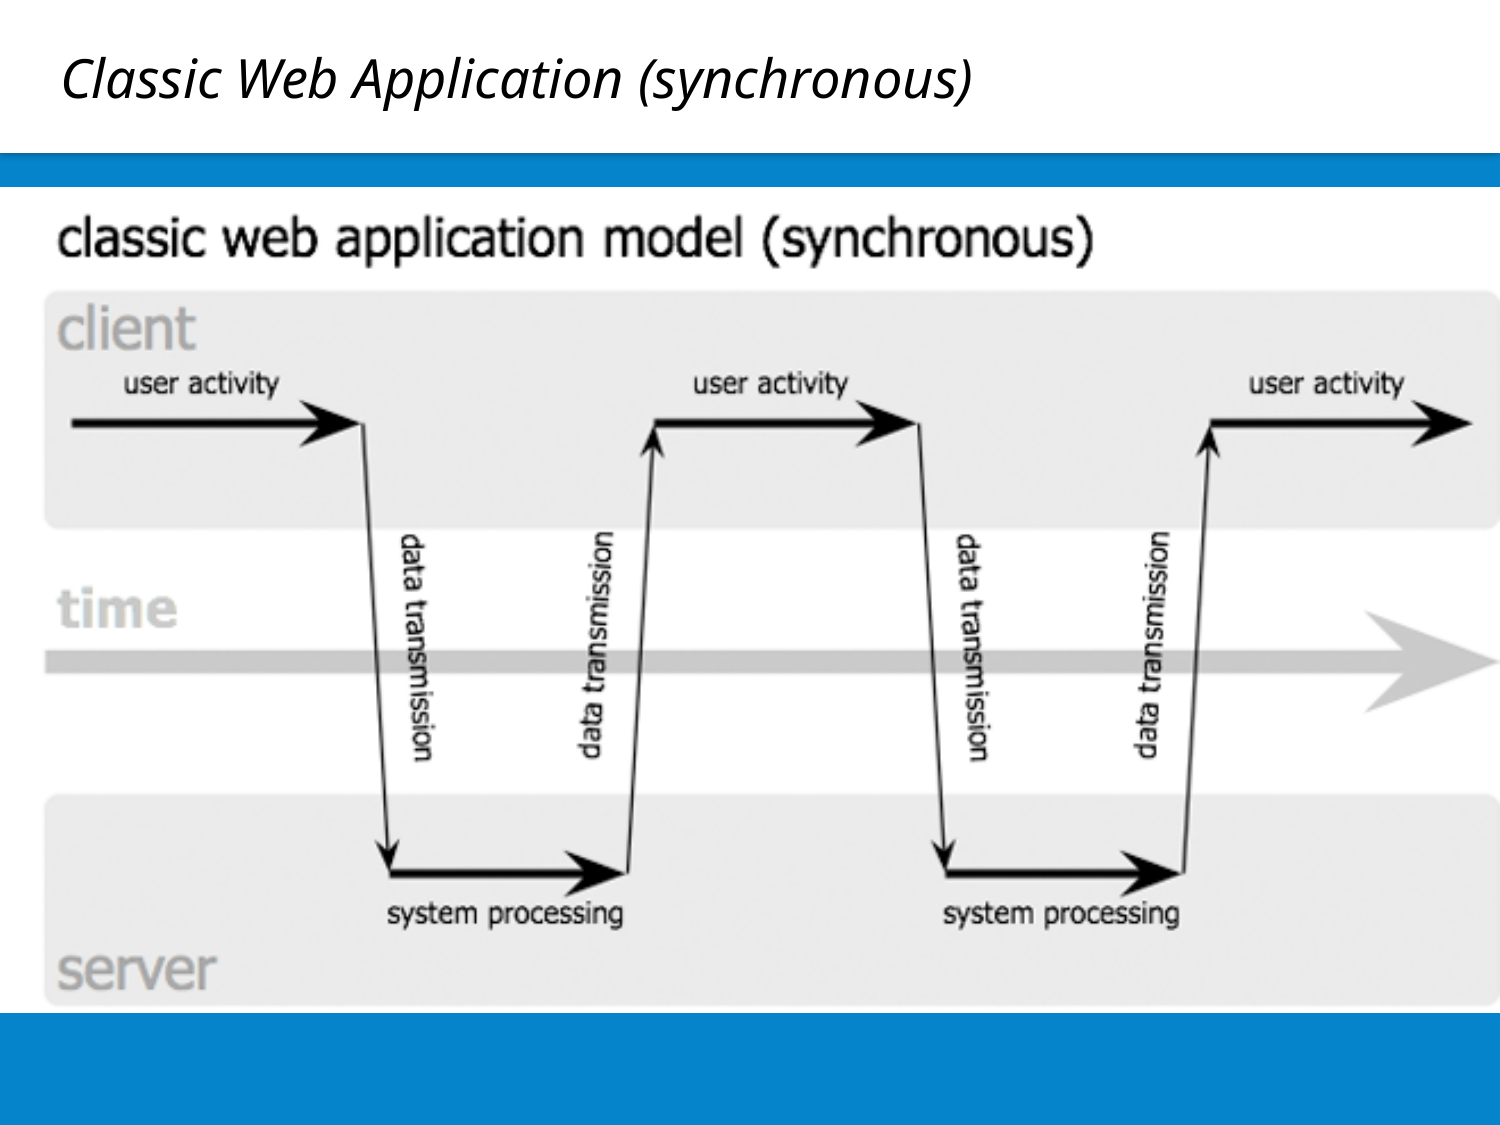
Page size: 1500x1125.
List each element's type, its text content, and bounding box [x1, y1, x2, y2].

list Classic Web Application (synchronous) [0, 0, 1500, 153]
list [0, 187, 1500, 1013]
